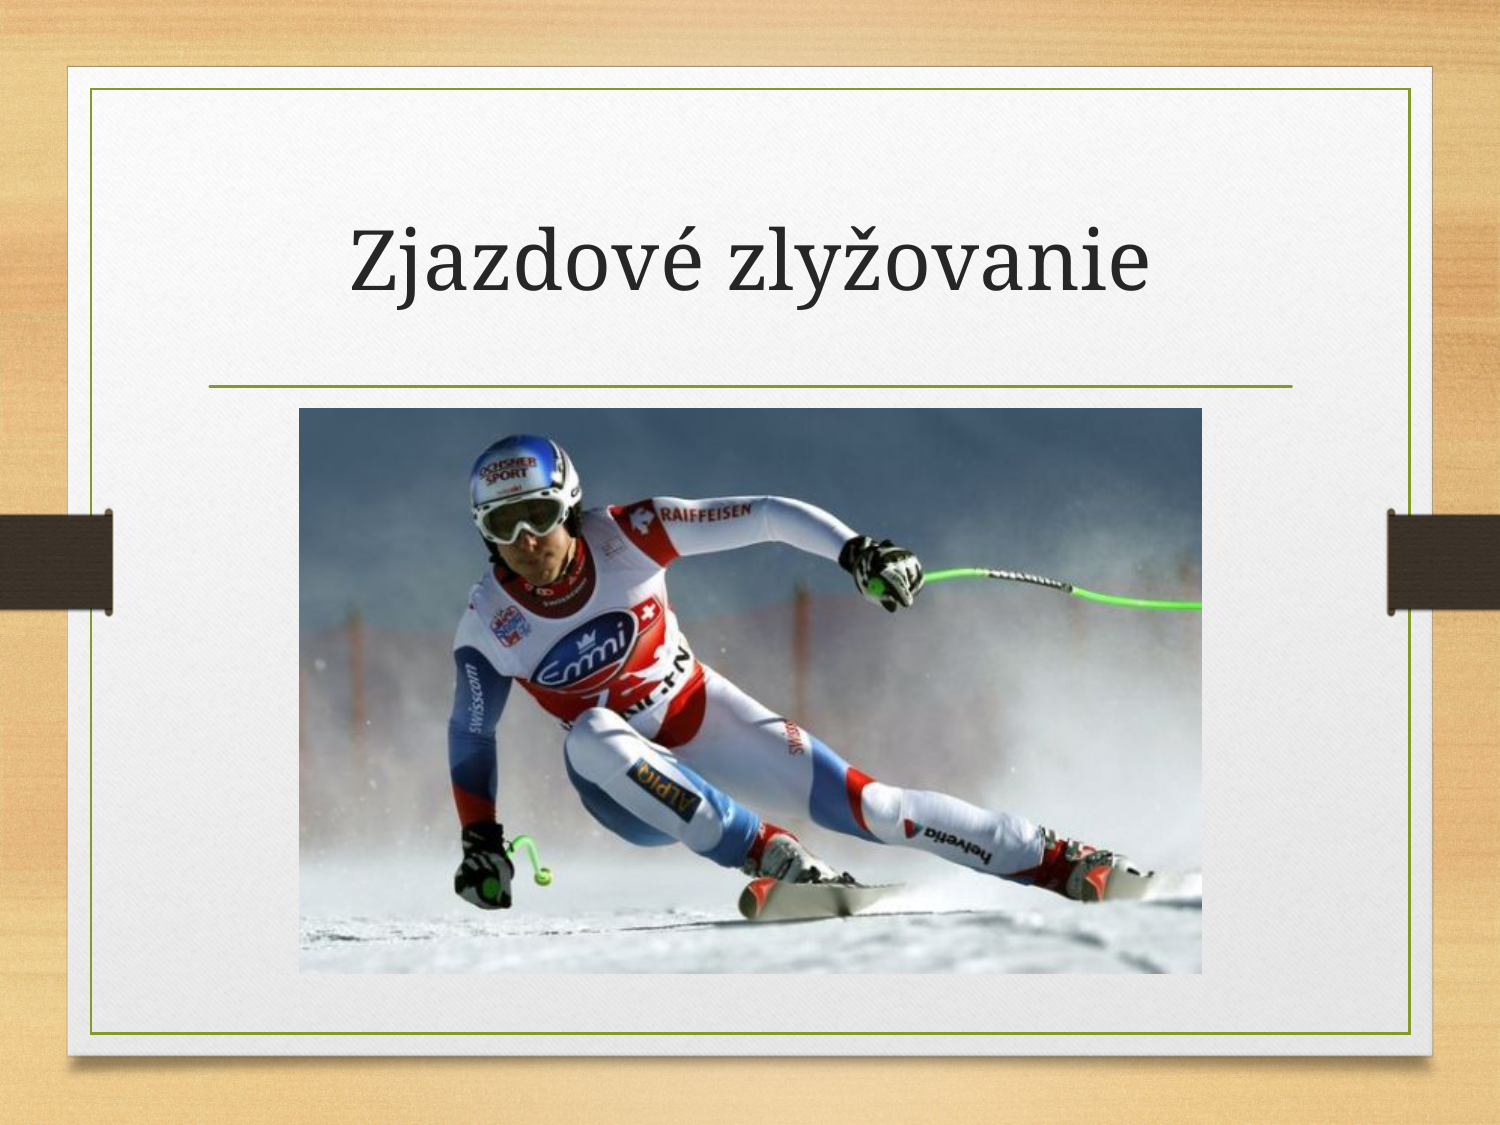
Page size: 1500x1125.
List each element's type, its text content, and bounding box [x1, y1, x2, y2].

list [299, 408, 1202, 974]
title Zjazdové zlyžovanie [193, 150, 1309, 365]
picture [0, 0, 1500, 1125]
